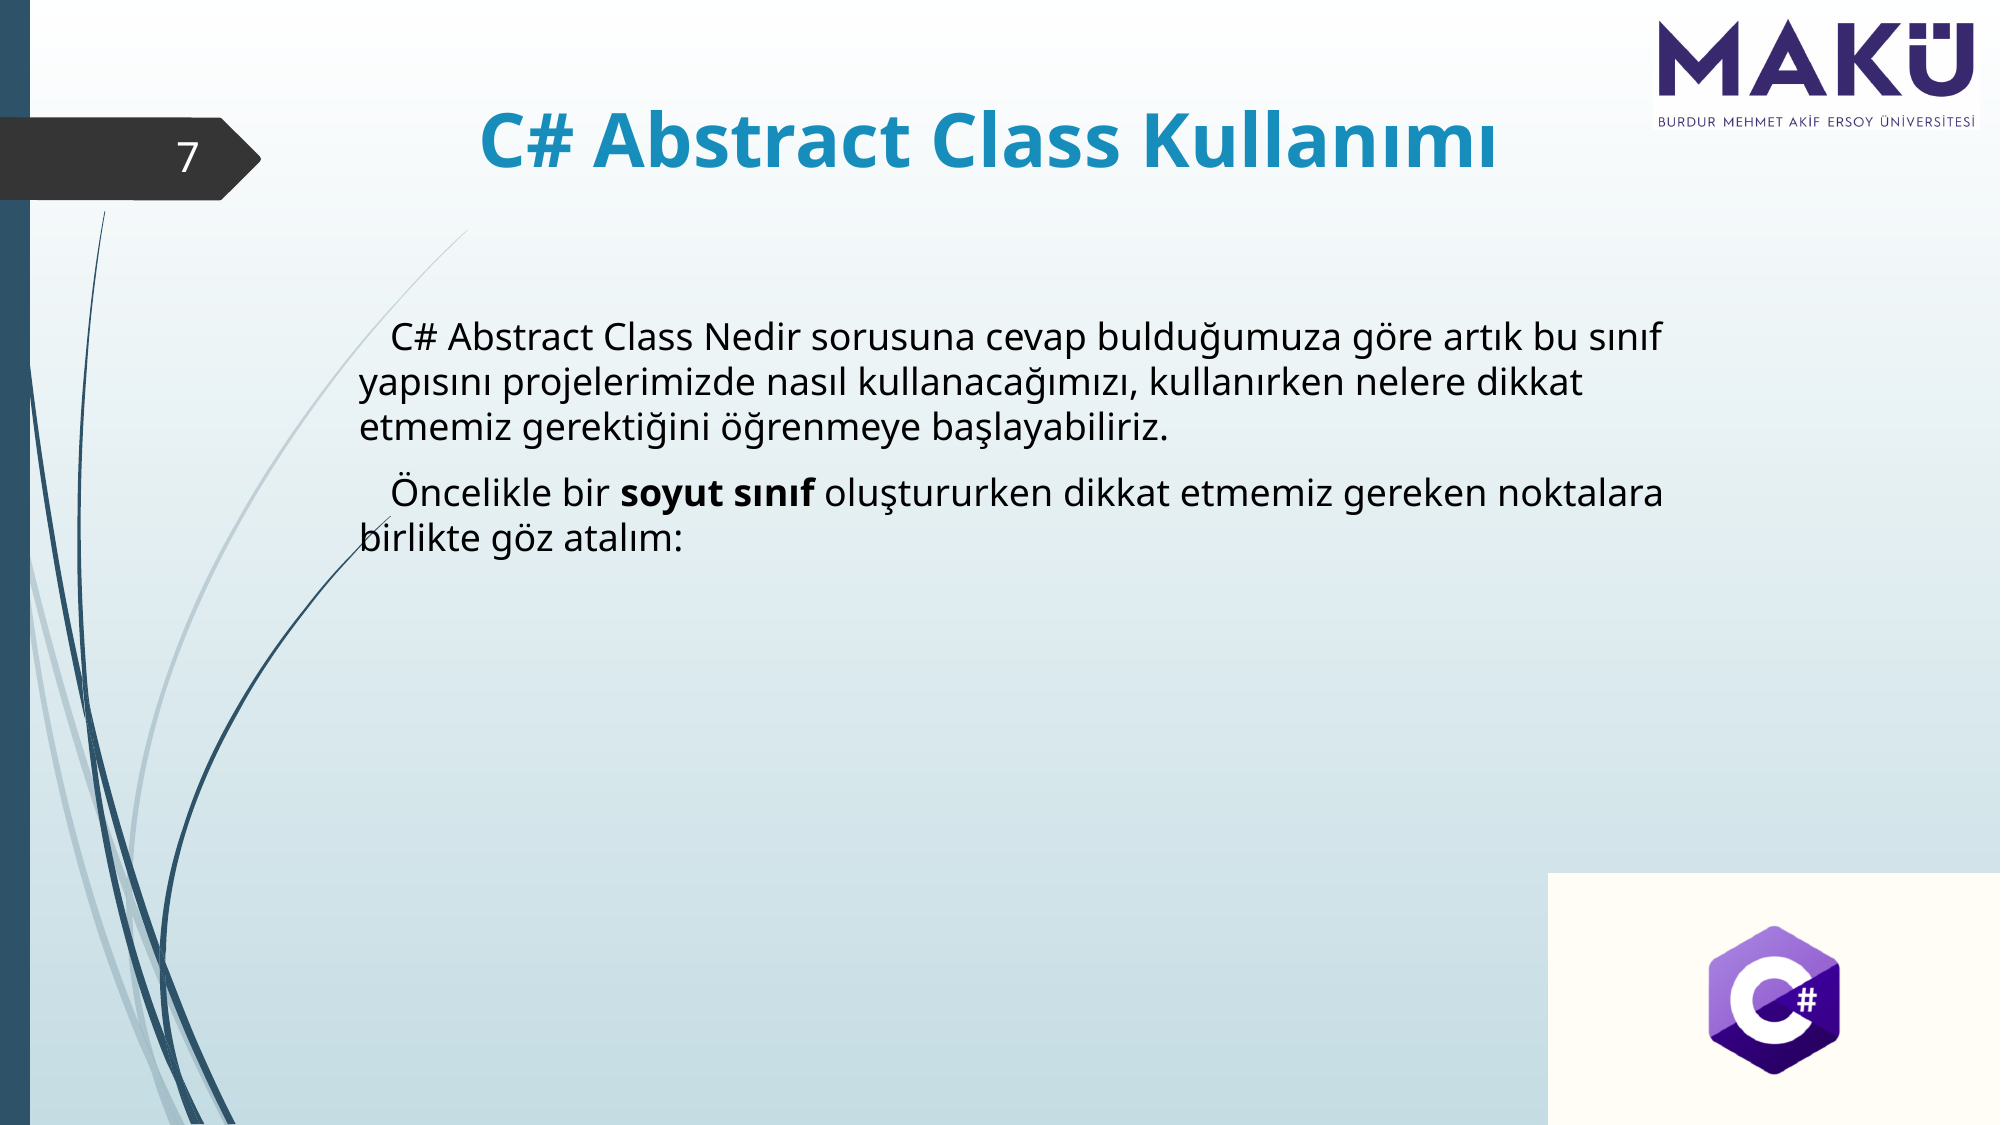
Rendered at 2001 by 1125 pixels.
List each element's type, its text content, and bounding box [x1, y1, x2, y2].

title C# Abstract Class Kullanımı [258, 85, 1721, 296]
picture [1547, 873, 2000, 1125]
list C# Abstract Class Nedir sorusuna cevap bulduğumuza göre artık bu sınıf yapısını projelerimizde nasıl kullanacağımızı, kullanırken nelere dikkat etmemiz gerektiğini öğrenmeye başlayabiliriz. Öncelikle bir soyut sınıf oluştururken dikkat etmemiz gereken noktalara birlikte göz atalım: [268, 239, 1732, 901]
slide_number 7 [87, 129, 216, 190]
picture [1652, 16, 1981, 130]
